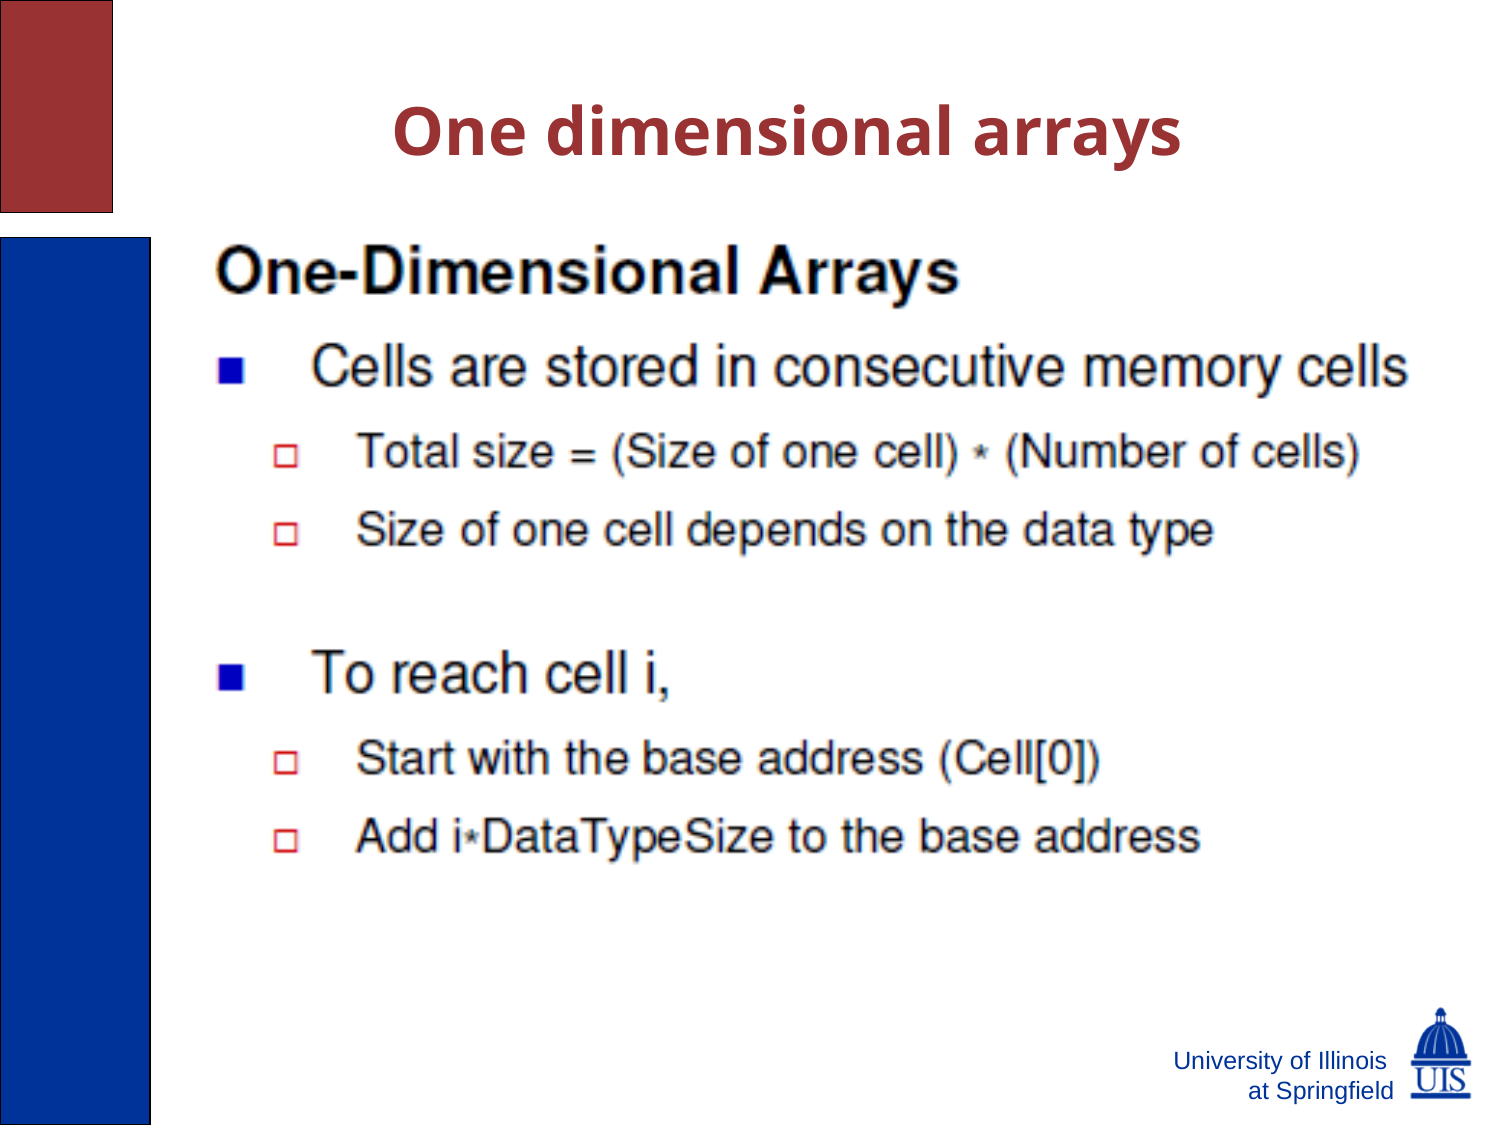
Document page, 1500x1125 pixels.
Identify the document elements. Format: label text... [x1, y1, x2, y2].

picture [164, 237, 1493, 976]
picture [1409, 1006, 1473, 1102]
title One dimensional arrays [150, 45, 1425, 213]
